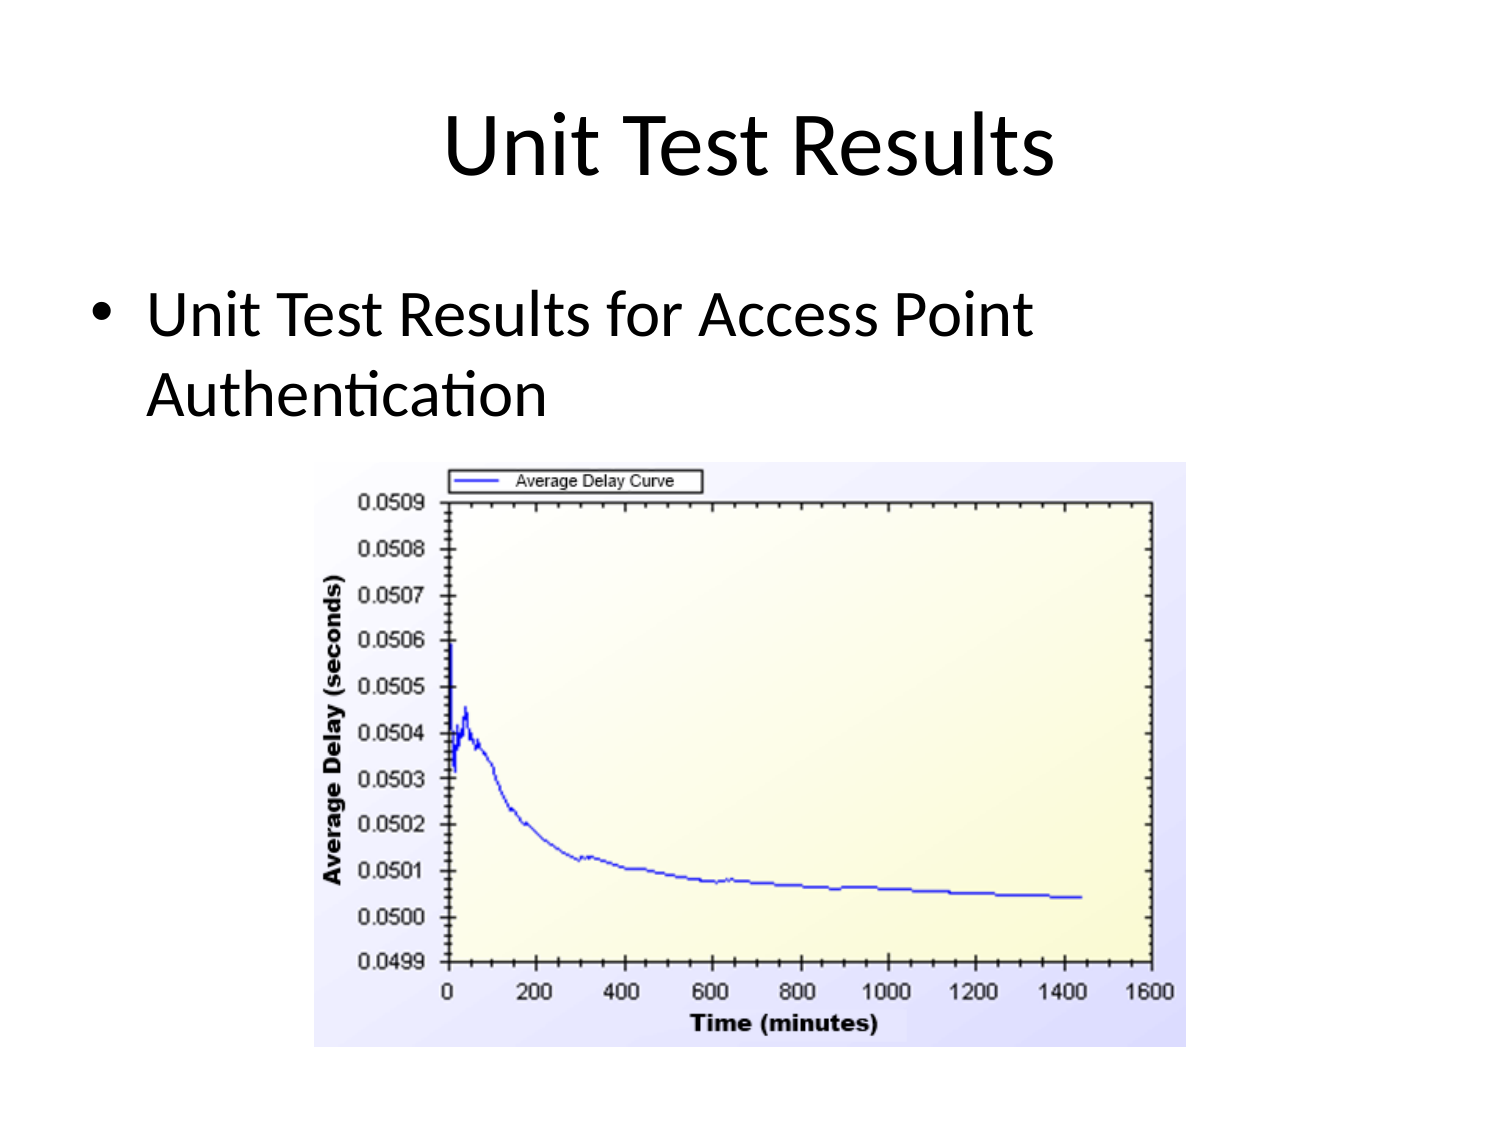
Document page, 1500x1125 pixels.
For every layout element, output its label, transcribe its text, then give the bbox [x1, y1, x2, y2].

title Unit Test Results [75, 45, 1425, 233]
list Unit Test Results for Access Point Authentication [75, 262, 1425, 446]
picture [314, 462, 1186, 1047]
